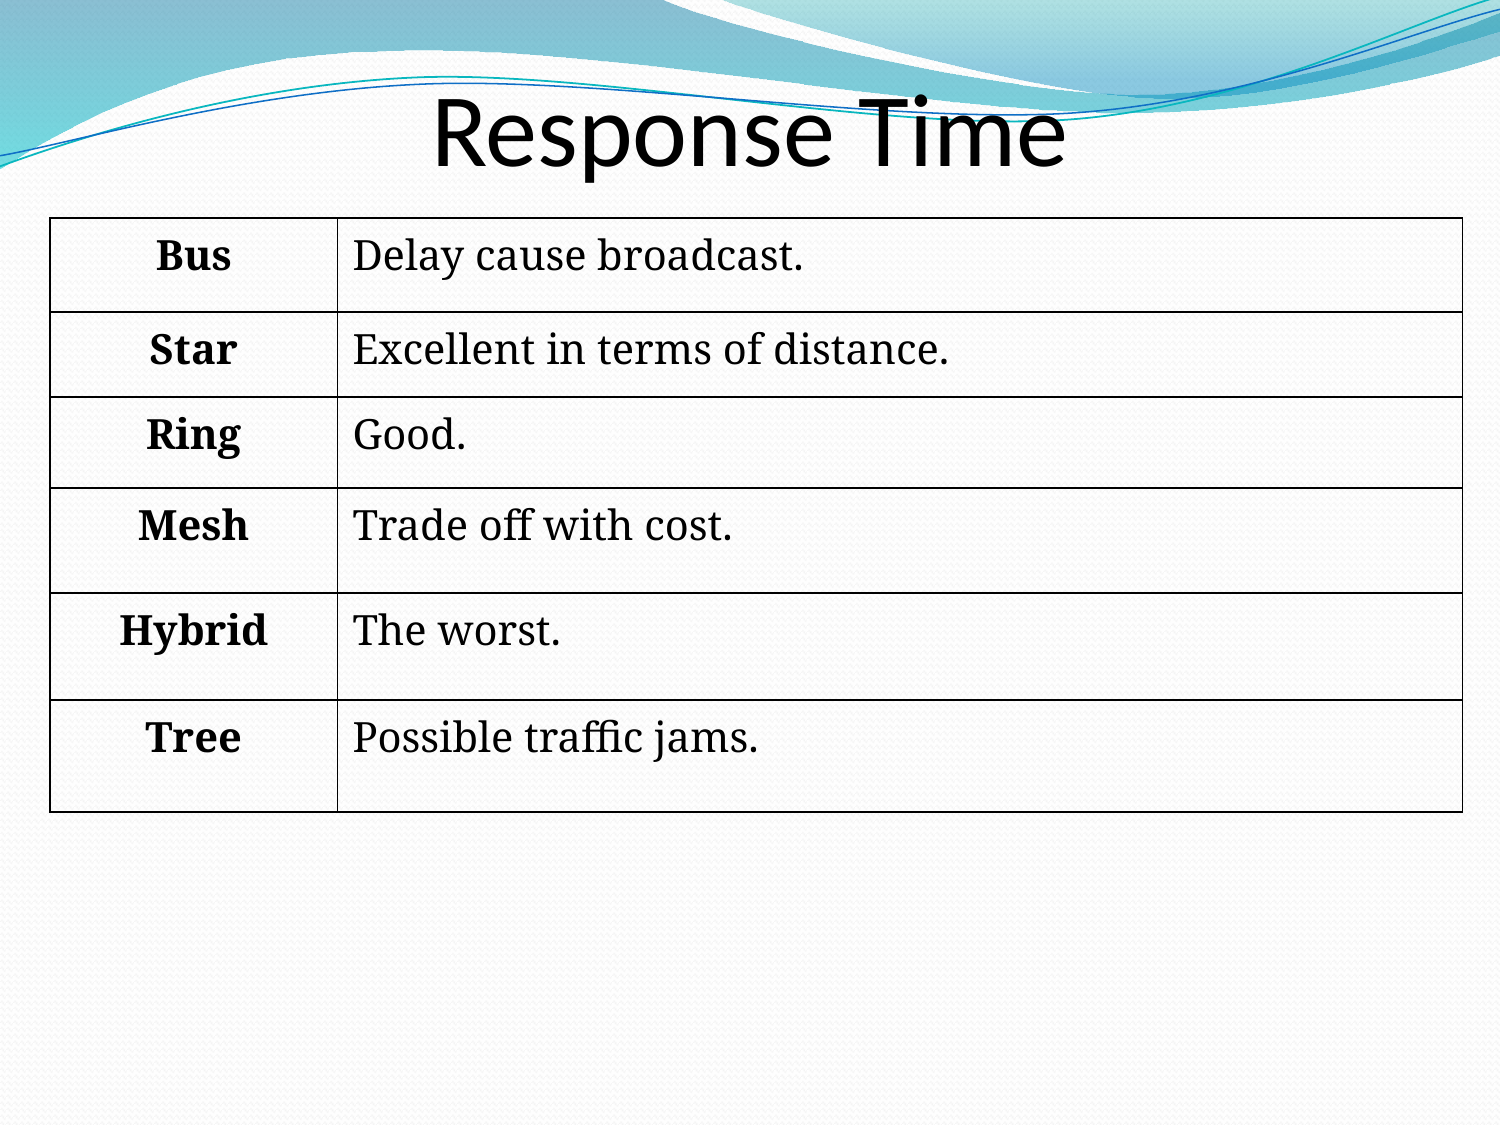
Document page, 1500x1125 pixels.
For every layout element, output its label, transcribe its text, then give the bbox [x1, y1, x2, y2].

table_cell Possible traffic jams. [338, 701, 1462, 811]
title Response Time [75, 0, 1425, 188]
table_cell Good. [338, 398, 1462, 487]
table_cell Hybrid [51, 594, 337, 699]
table_cell Mesh [51, 489, 337, 592]
table_cell The worst. [338, 594, 1462, 699]
table_cell Ring [51, 398, 337, 487]
table_cell Star [51, 313, 337, 396]
table_header Bus [51, 219, 337, 311]
table_header Delay cause broadcast. [338, 219, 1462, 311]
table_cell Excellent in terms of distance. [338, 313, 1462, 396]
table_cell Tree [51, 701, 337, 811]
table_cell Trade off with cost. [338, 489, 1462, 592]
